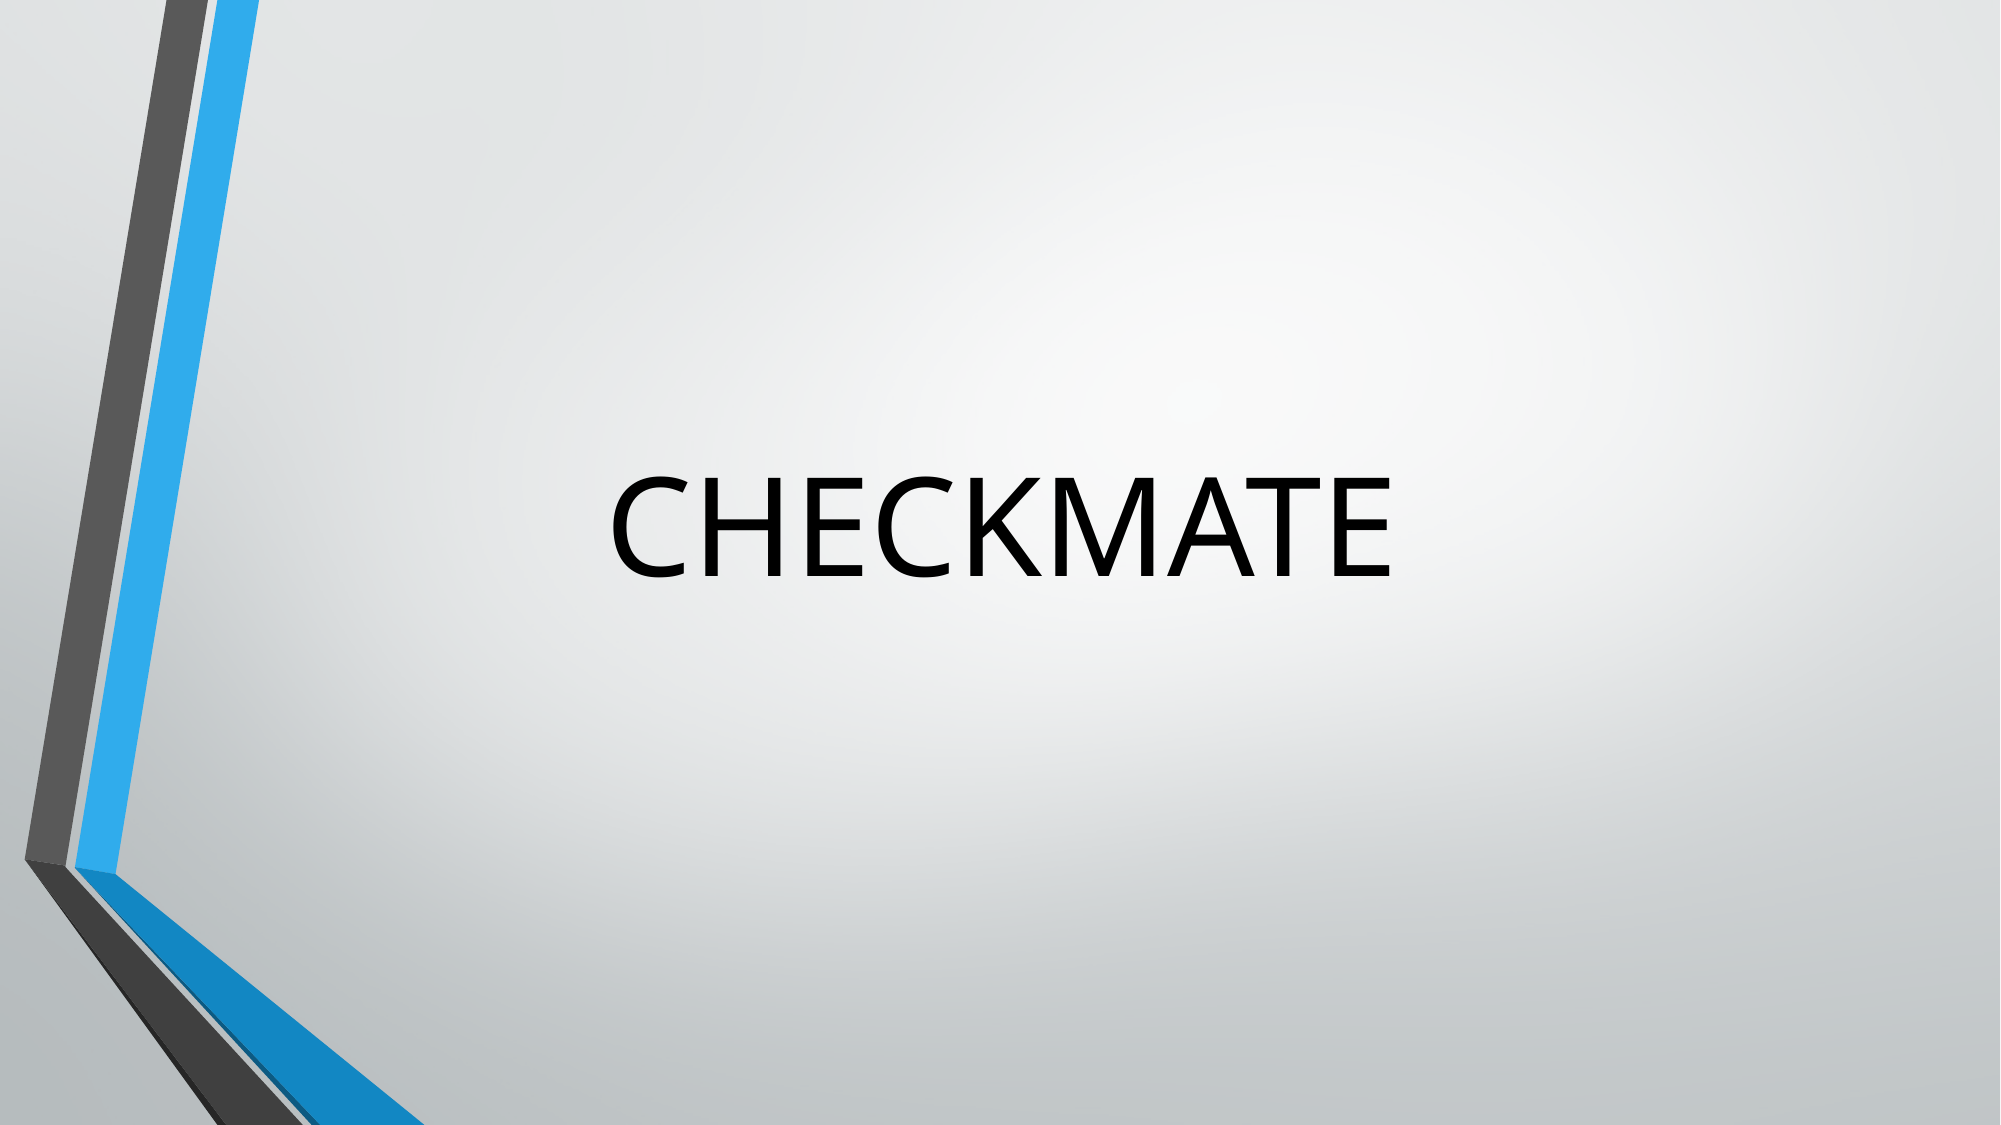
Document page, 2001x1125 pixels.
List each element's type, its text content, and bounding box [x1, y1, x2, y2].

text_box CHECKMATE [590, 431, 1501, 612]
